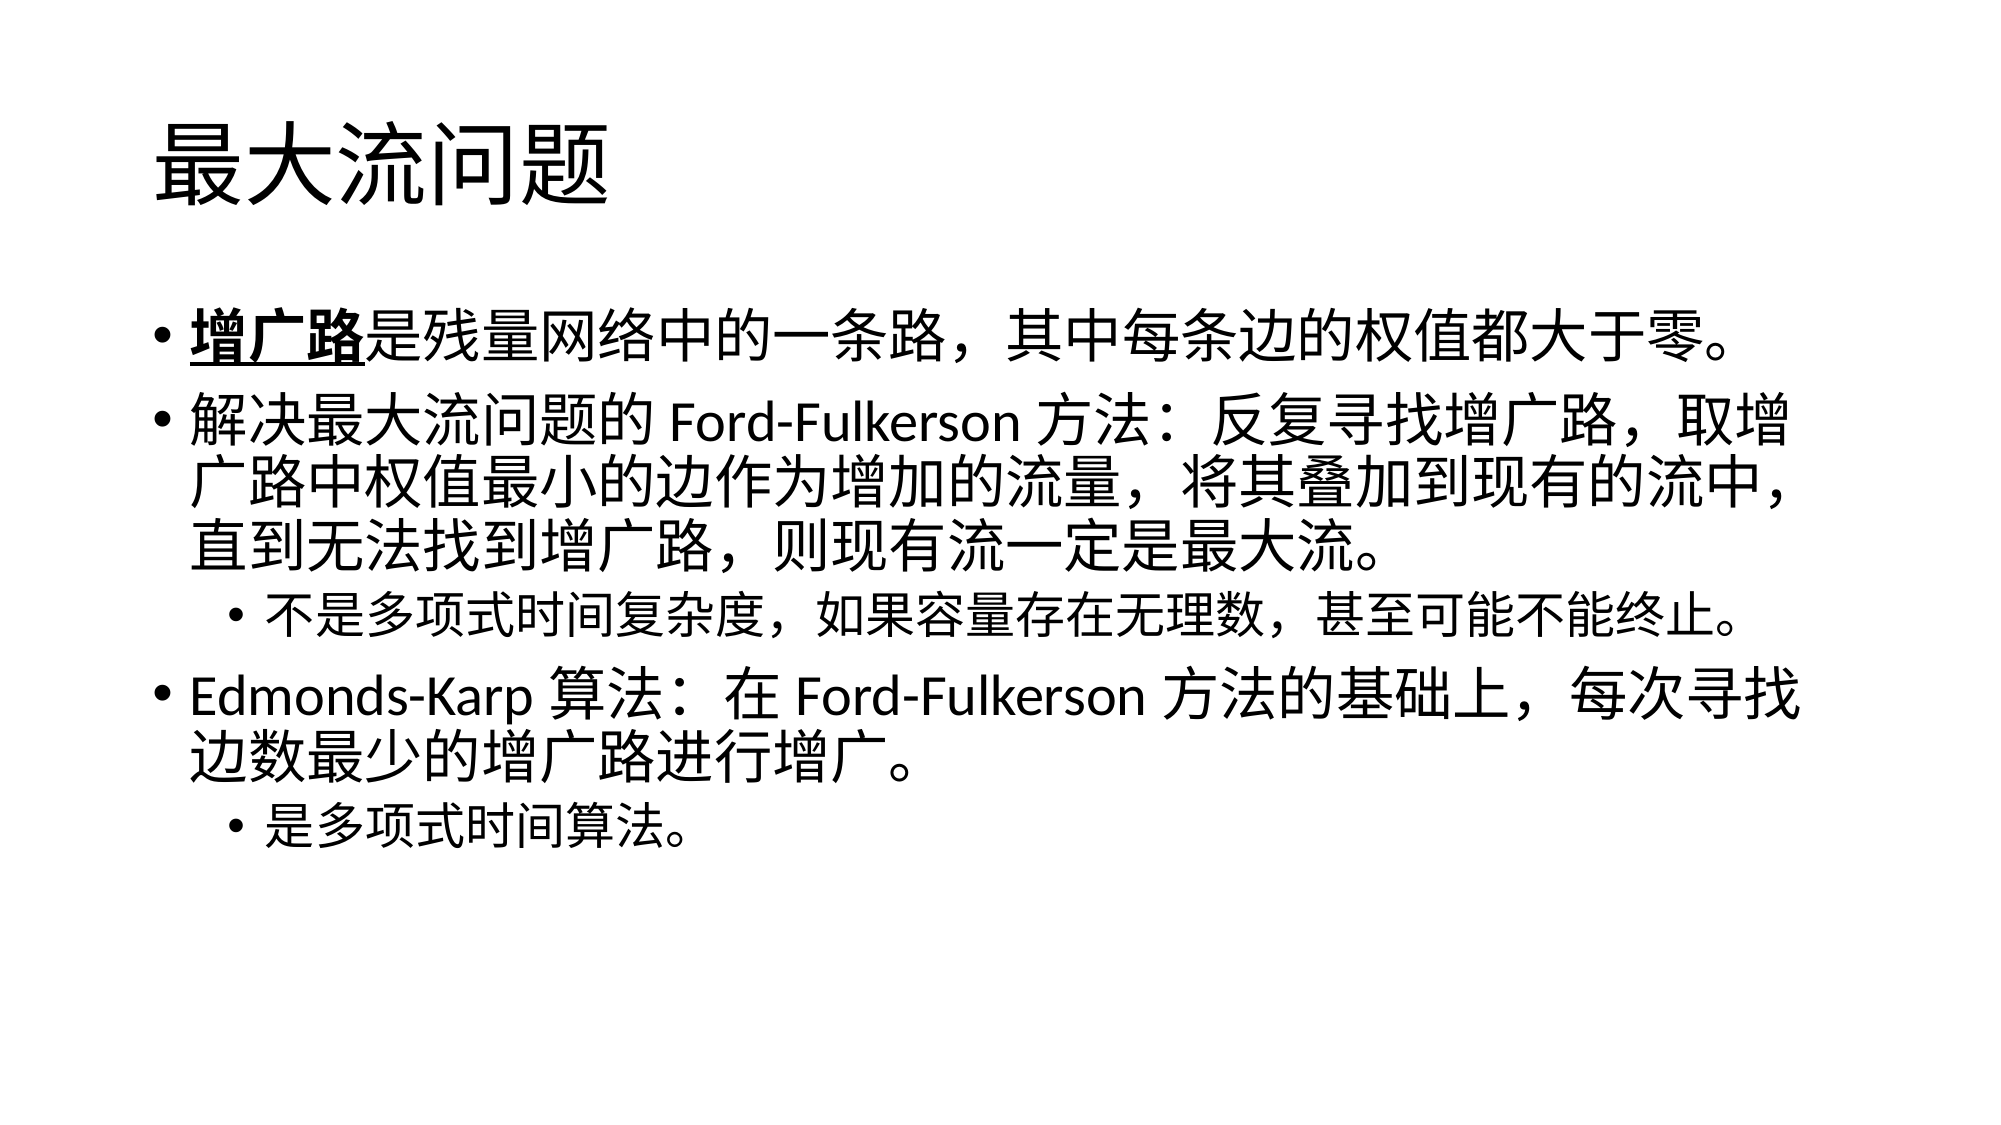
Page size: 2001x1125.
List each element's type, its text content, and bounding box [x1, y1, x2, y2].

list 增广路是残量网络中的一条路，其中每条边的权值都大于零。 解决最大流问题的Ford-Fulkerson方法：反复寻找增广路，取增广路中权值最小的边作为增加的流量，将其叠加到现有的流中，直到无法找到增广路，则现有流一定是最大流。 不是多项式时间复杂度，如果容量存在无理数，甚至可能不能终止。 Edmonds-Karp算法：在Ford-Fulkerson方法的基础上，每次寻找边数最少的增广路进行增广。 是多项式时间算法。 [137, 299, 1863, 1014]
title 最大流问题 [137, 59, 1863, 278]
